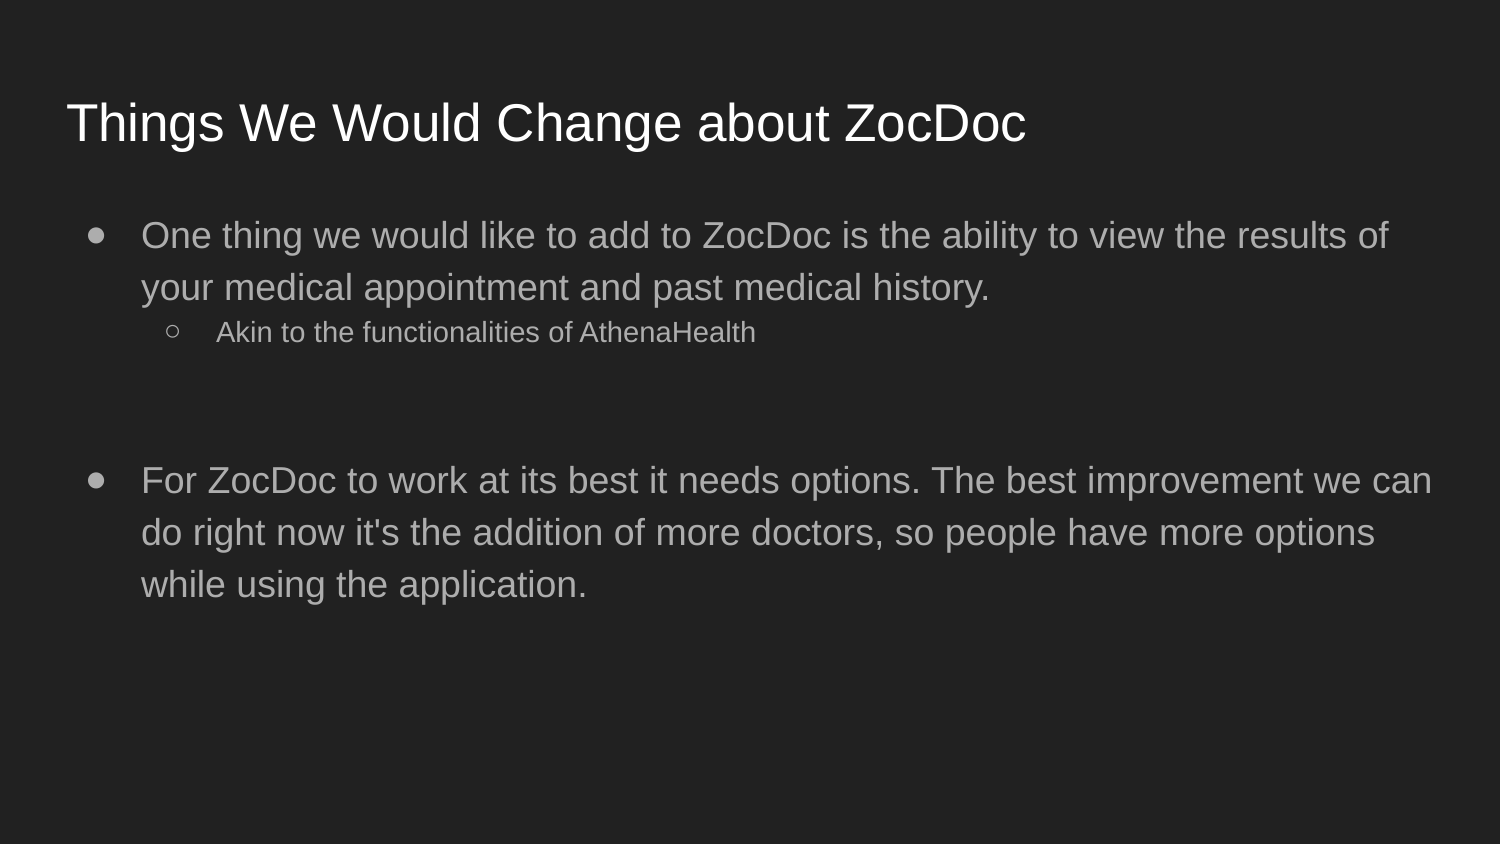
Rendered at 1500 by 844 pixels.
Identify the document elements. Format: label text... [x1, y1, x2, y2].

list One thing we would like to add to ZocDoc is the ability to view the results of your medical appointment and past medical history. Akin to the functionalities of AthenaHealth For ZocDoc to work at its best it needs options. The best improvement we can do right now it's the addition of more doctors, so people have more options while using the application. [51, 189, 1449, 750]
title Things We Would Change about ZocDoc [51, 72, 1449, 167]
